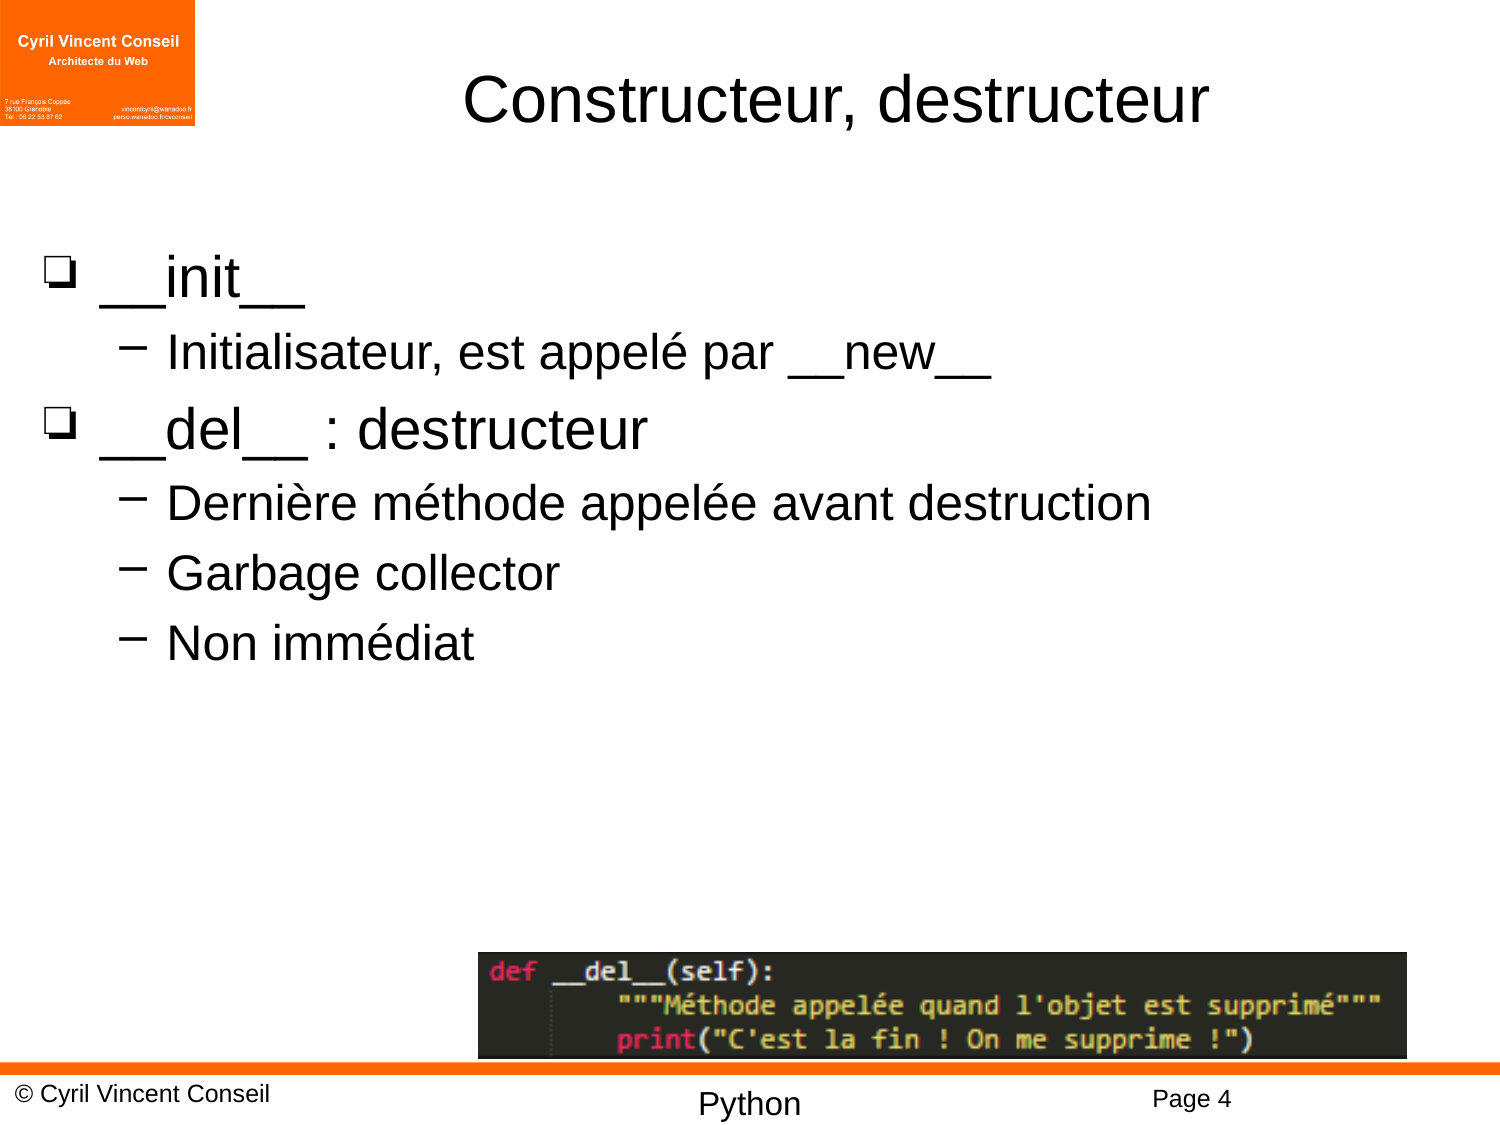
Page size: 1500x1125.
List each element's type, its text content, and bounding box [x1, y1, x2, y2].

picture [0, 0, 195, 126]
list __init__ Initialisateur, est appelé par __new__ __del__ : destructeur Dernière méthode appelée avant destruction Garbage collector Non immédiat [29, 231, 1468, 1059]
picture [478, 951, 1407, 1059]
title Constructeur, destructeur [194, 2, 1480, 190]
